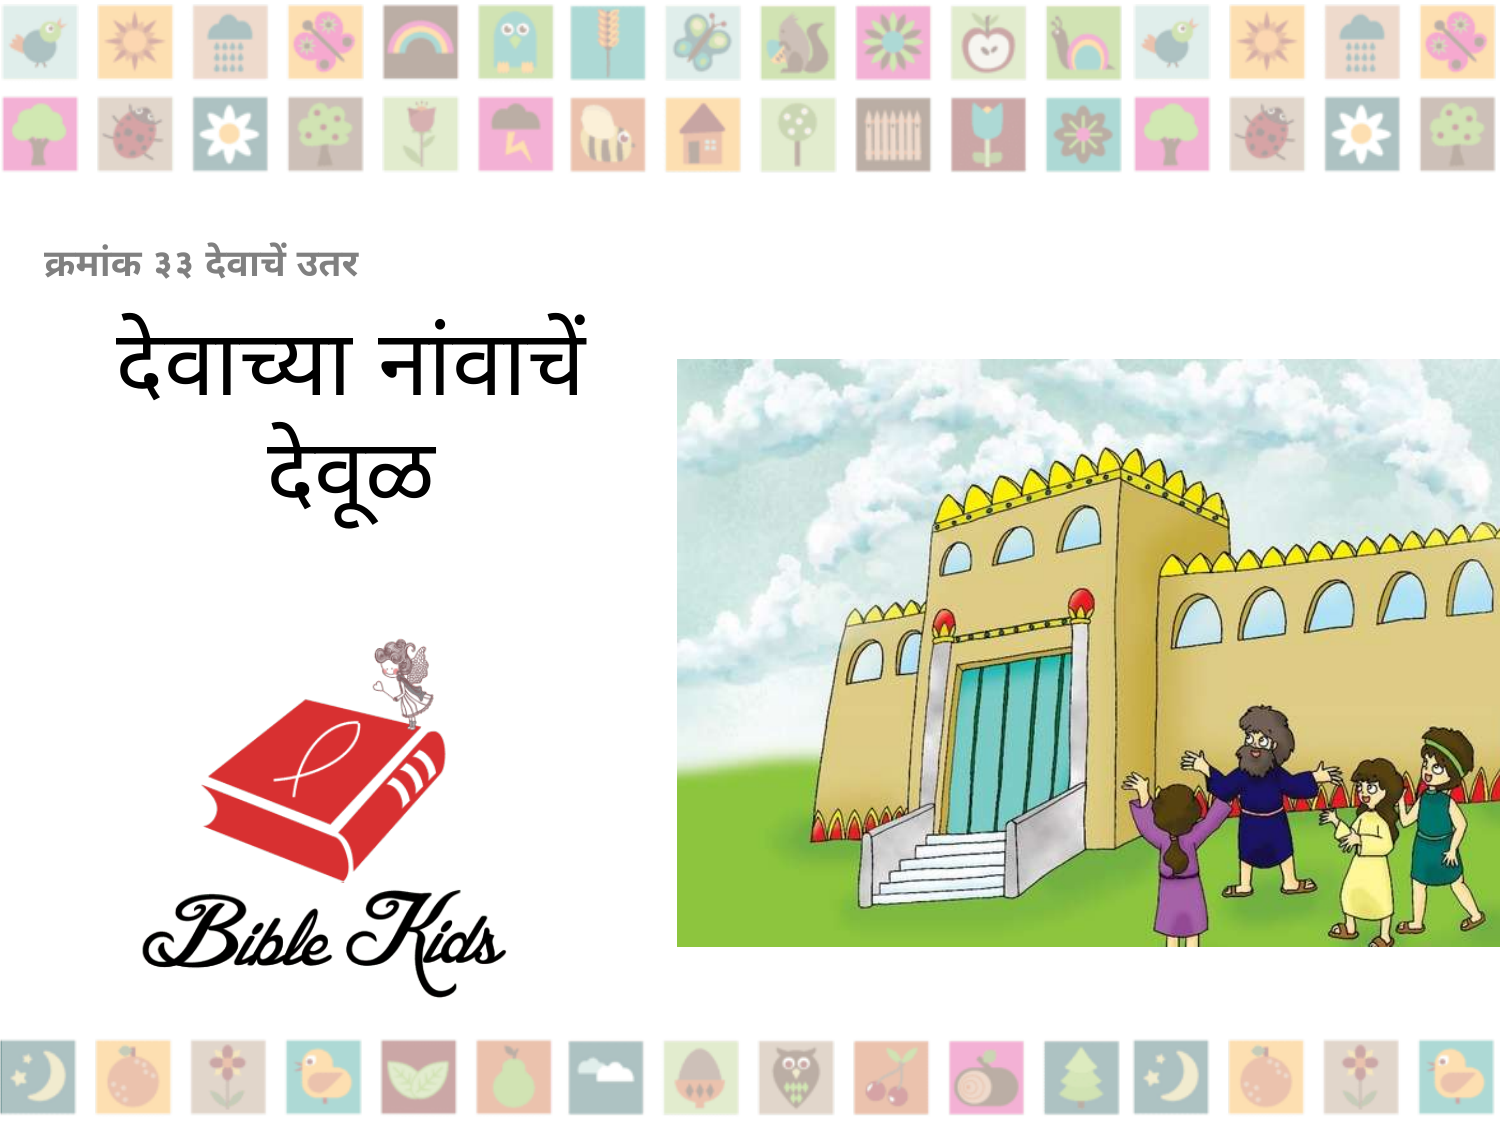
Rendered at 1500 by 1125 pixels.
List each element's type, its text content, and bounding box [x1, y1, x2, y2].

text_box क्रमांक ३३ देवाचें उतर [29, 231, 543, 292]
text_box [0, 1028, 1500, 1118]
picture [677, 359, 1500, 947]
text_box देवाच्या नांवाचें देवूळ [28, 296, 674, 531]
picture [117, 600, 544, 1027]
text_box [0, 3, 1500, 181]
